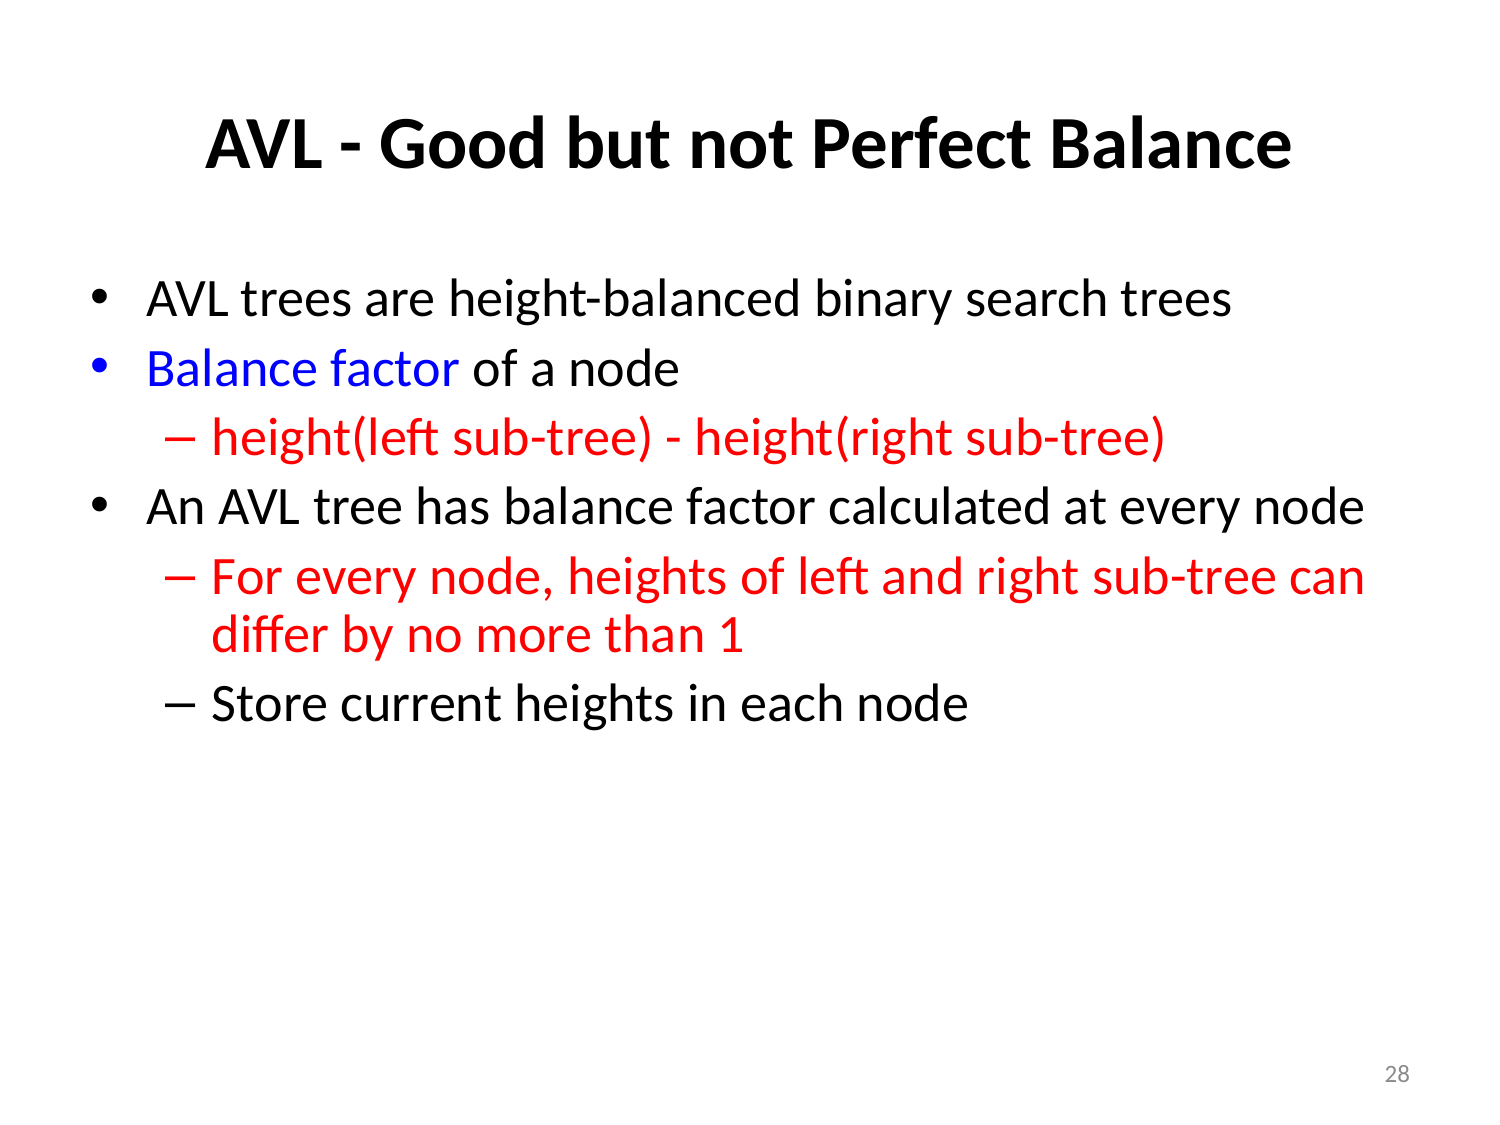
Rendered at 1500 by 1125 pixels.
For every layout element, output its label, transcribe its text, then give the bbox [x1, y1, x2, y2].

title AVL - Good but not Perfect Balance [75, 45, 1425, 233]
list AVL trees are height-balanced binary search trees Balance factor of a node height(left sub-tree) - height(right sub-tree) An AVL tree has balance factor calculated at every node For every node, heights of left and right sub-tree can differ by no more than 1 Store current heights in each node [75, 262, 1425, 1005]
slide_number 28 [1074, 1042, 1425, 1103]
